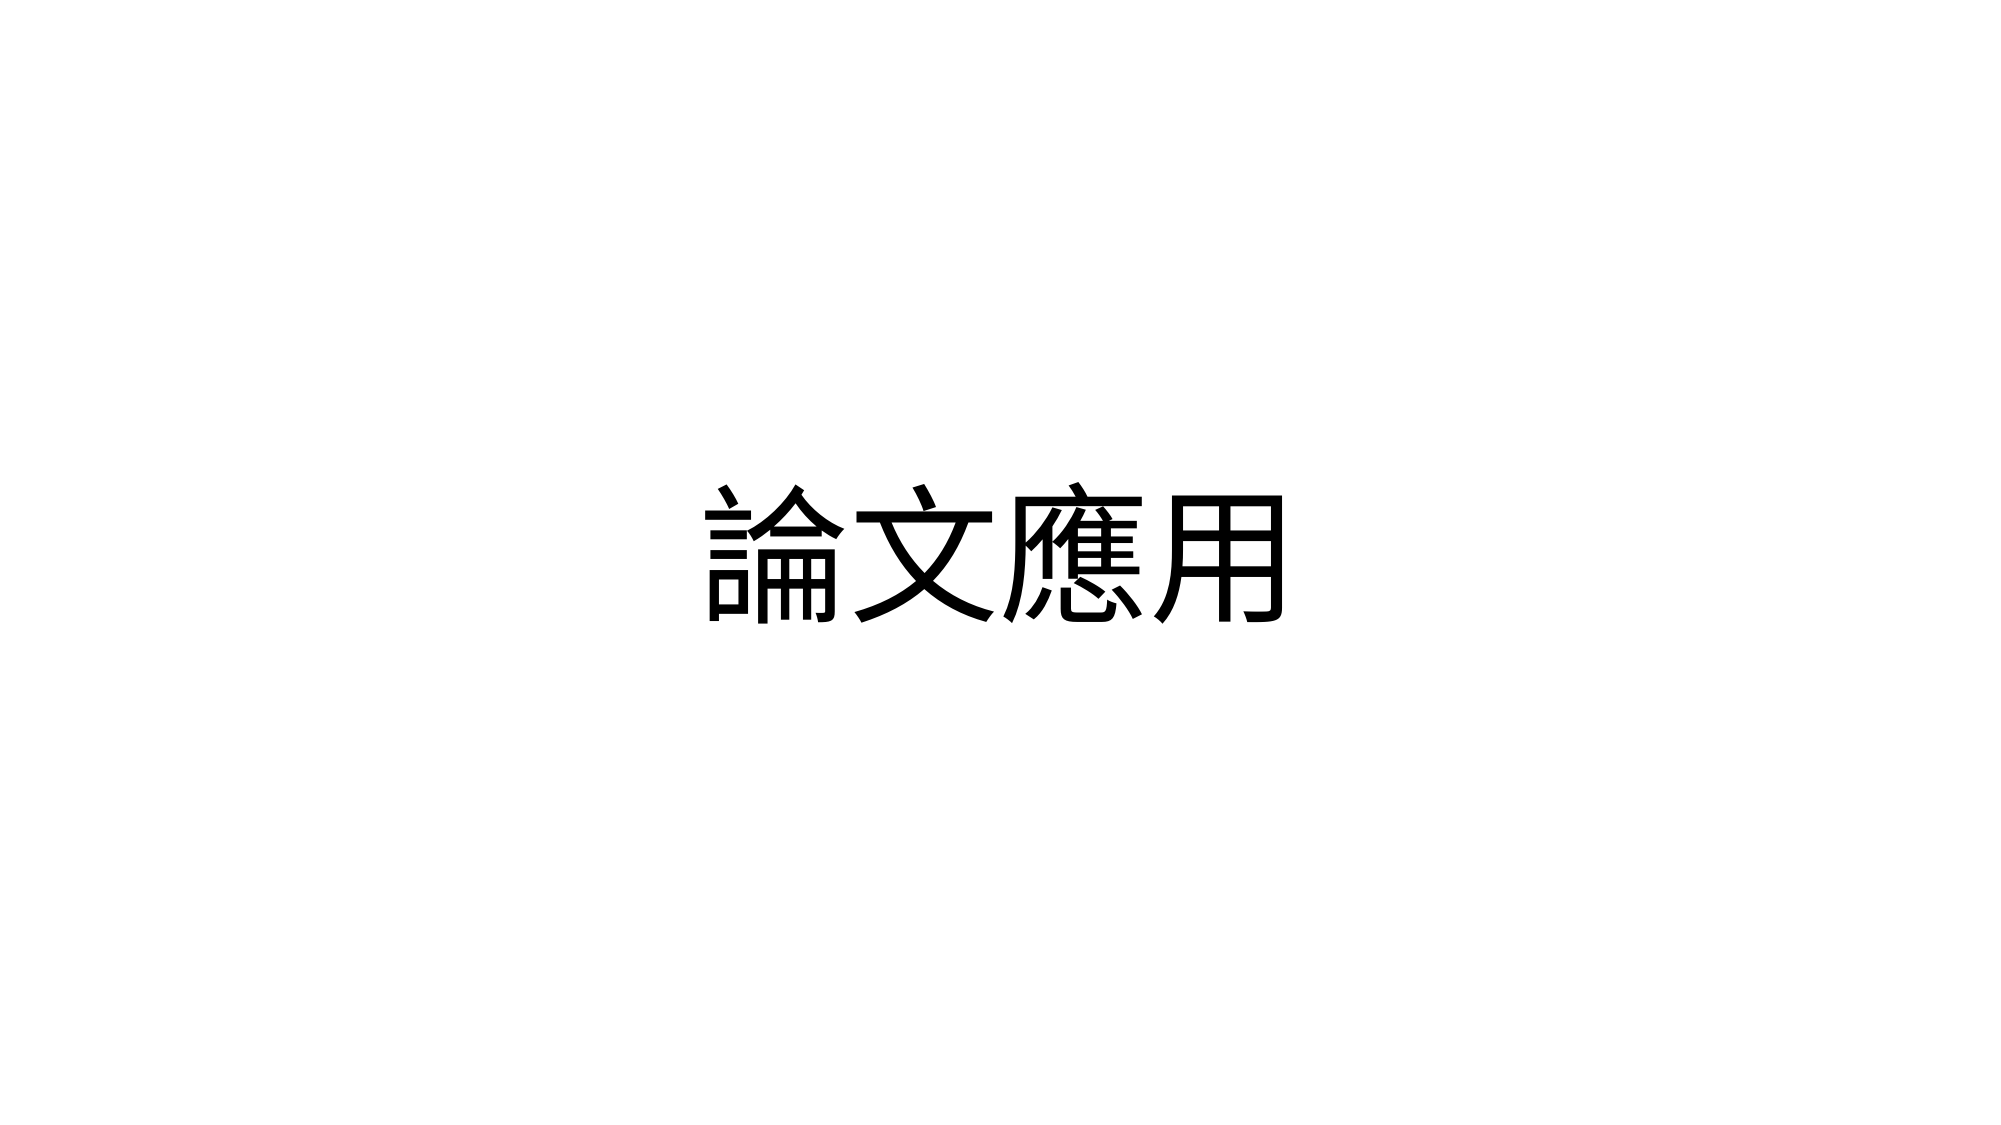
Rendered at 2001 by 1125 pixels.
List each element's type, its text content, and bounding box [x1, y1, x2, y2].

title 論文應用 [137, 453, 1863, 672]
